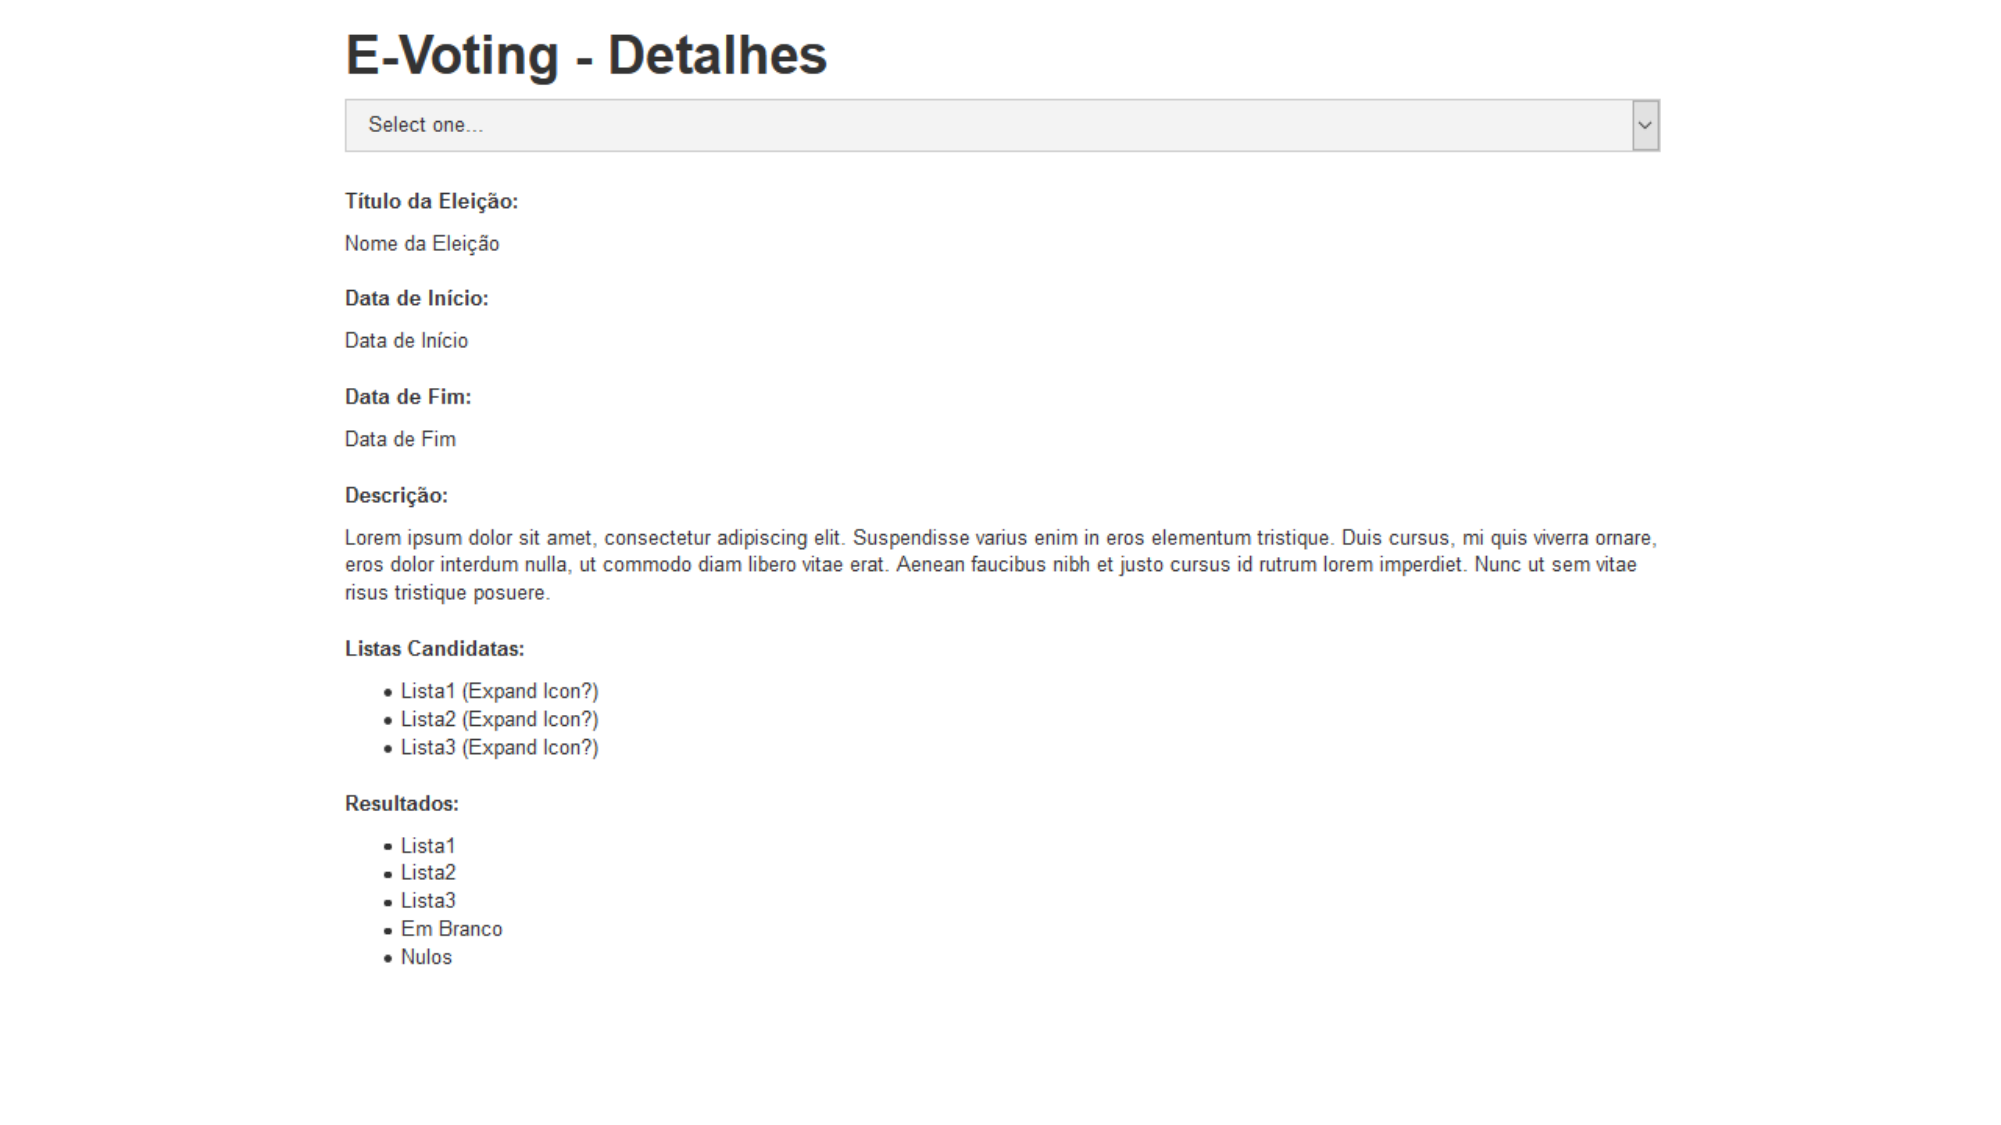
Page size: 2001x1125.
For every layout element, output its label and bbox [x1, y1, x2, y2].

picture [313, 0, 1686, 980]
